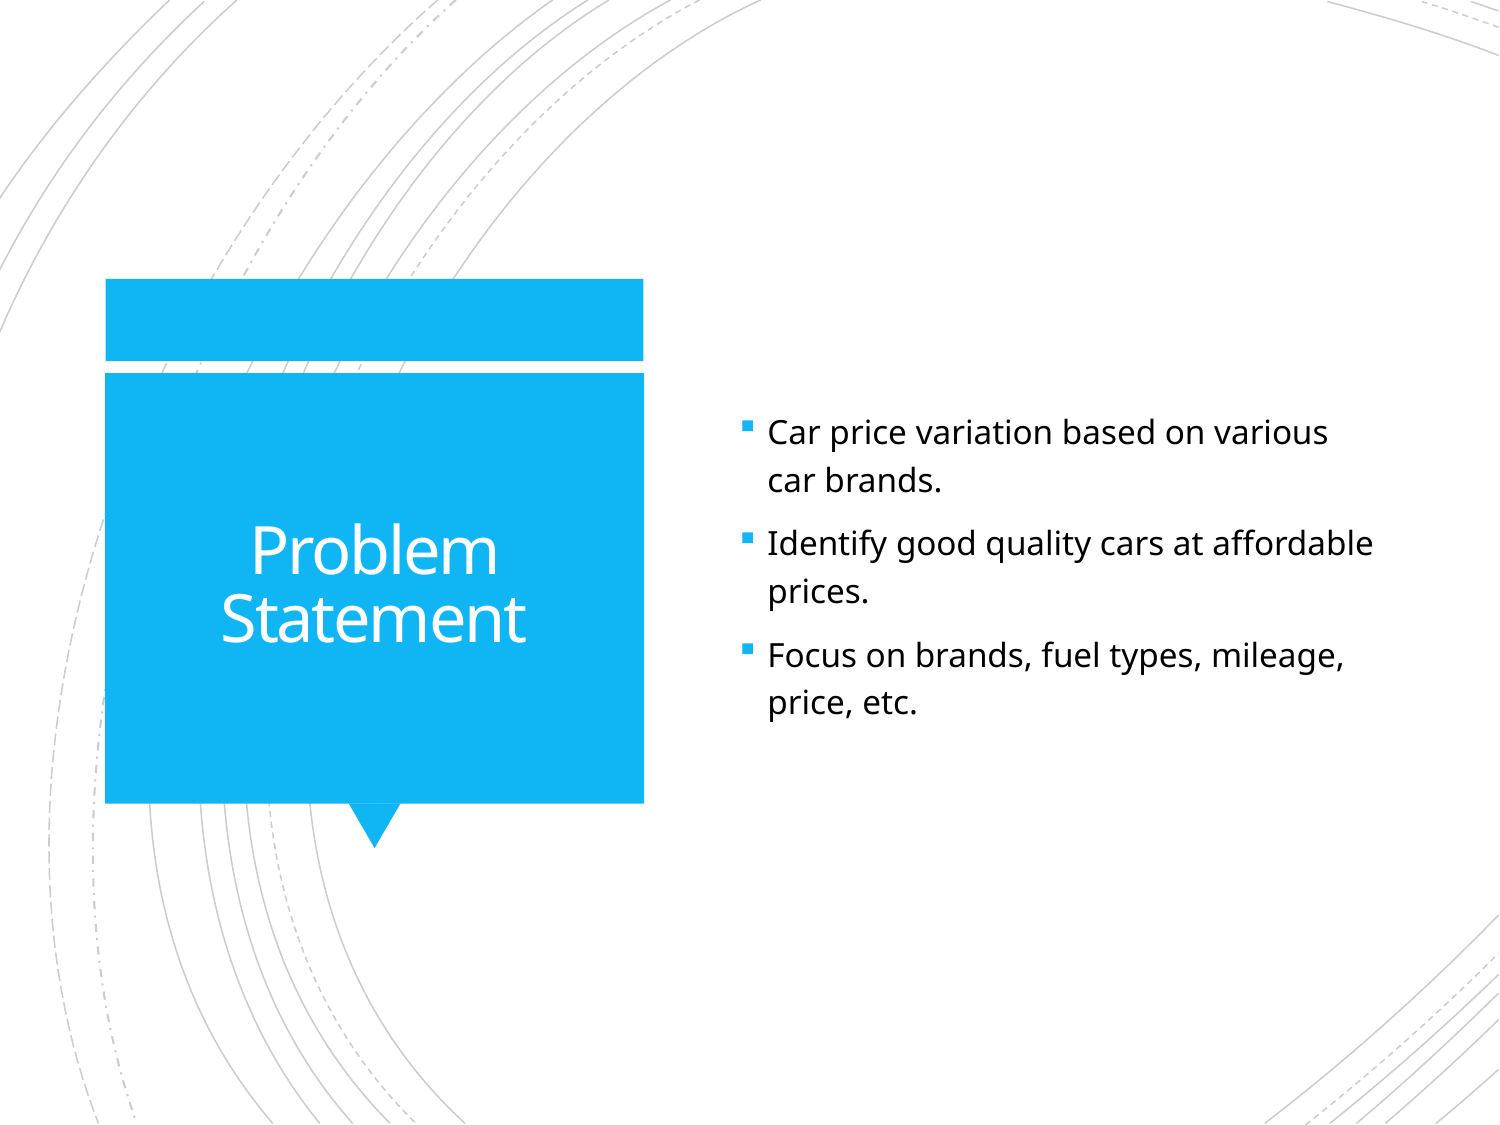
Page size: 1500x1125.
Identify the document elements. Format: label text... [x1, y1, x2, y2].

list Car price variation based on various car brands. Identify good quality cars at affordable prices. Focus on brands, fuel types, mileage, price, etc. [724, 131, 1396, 993]
title Problem Statement [118, 385, 630, 790]
